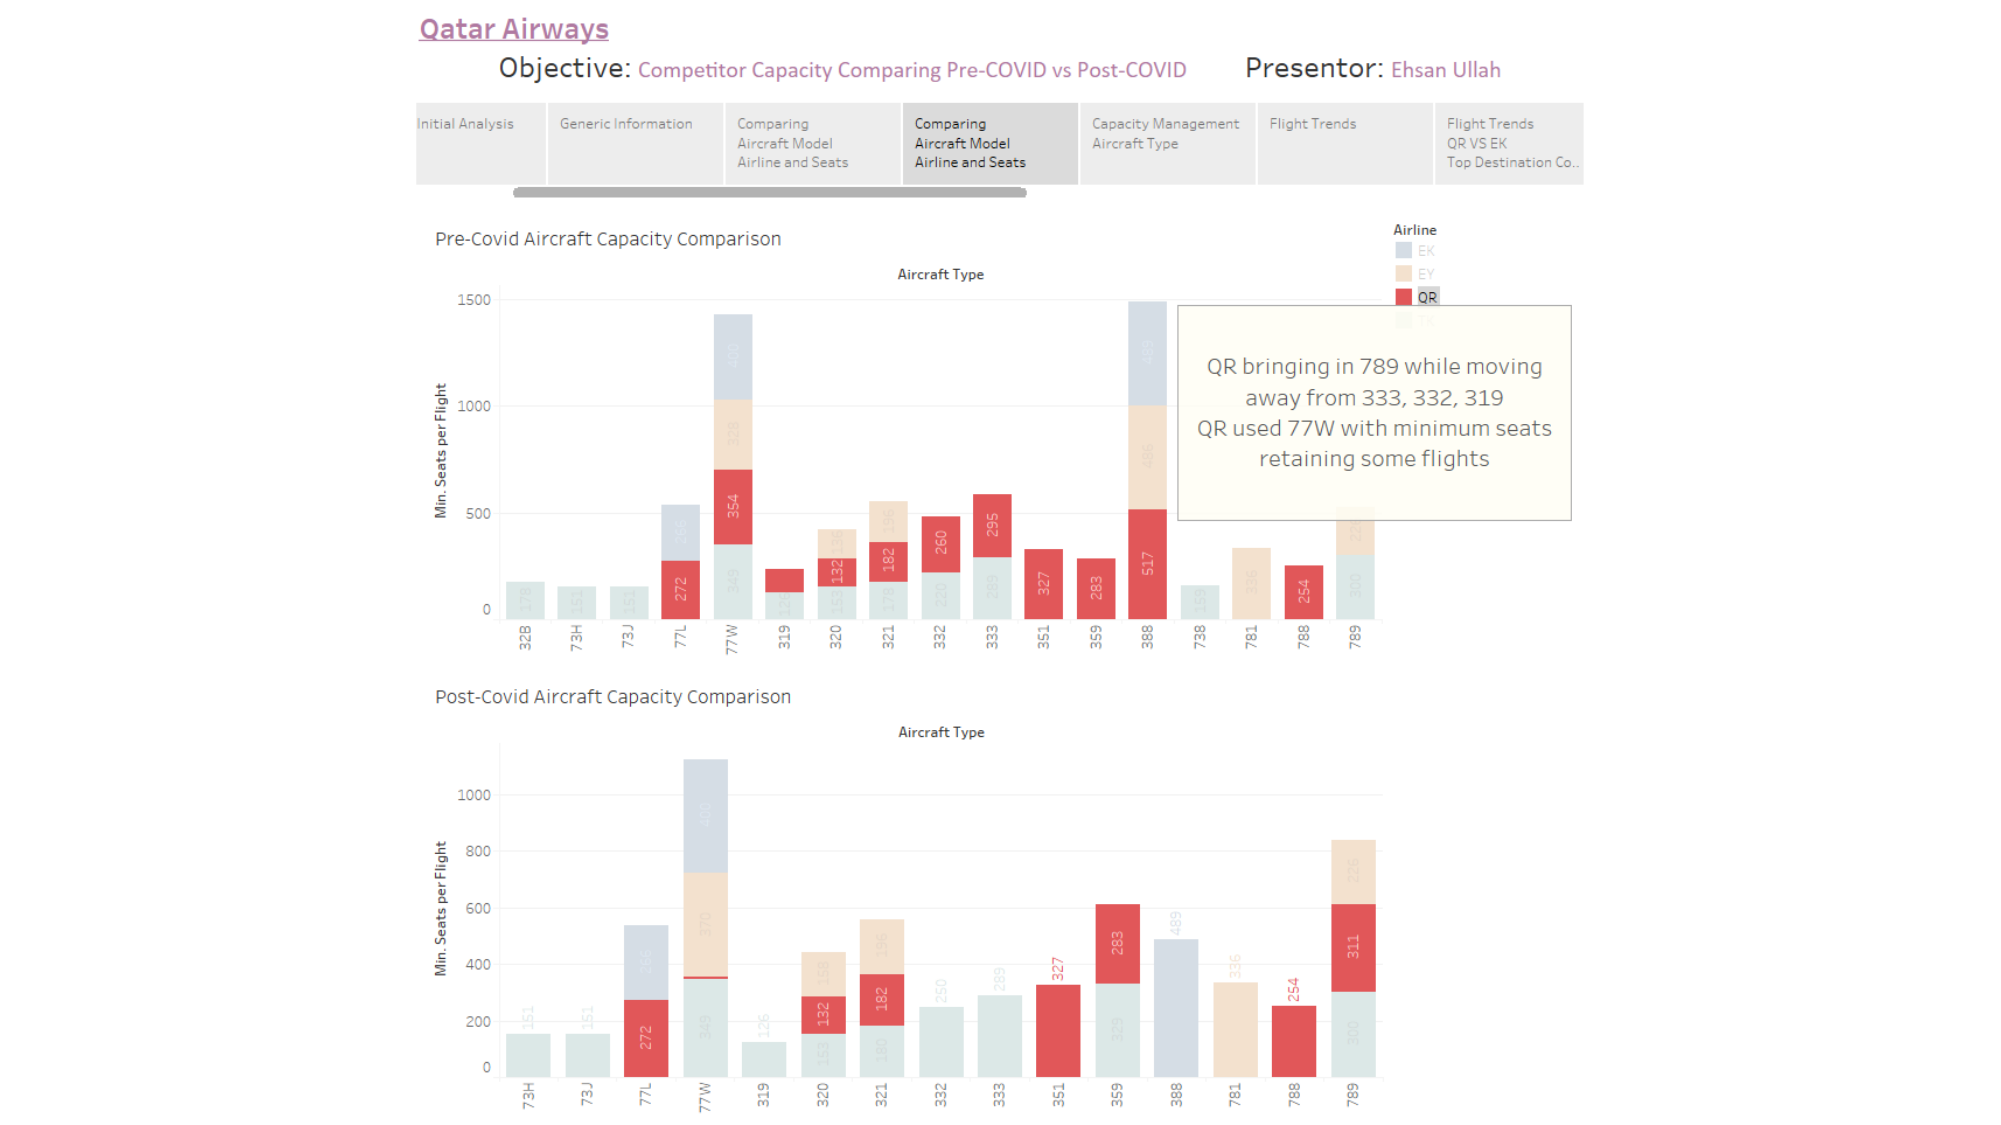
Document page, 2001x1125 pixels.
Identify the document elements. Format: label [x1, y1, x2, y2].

picture [407, 0, 1593, 1125]
